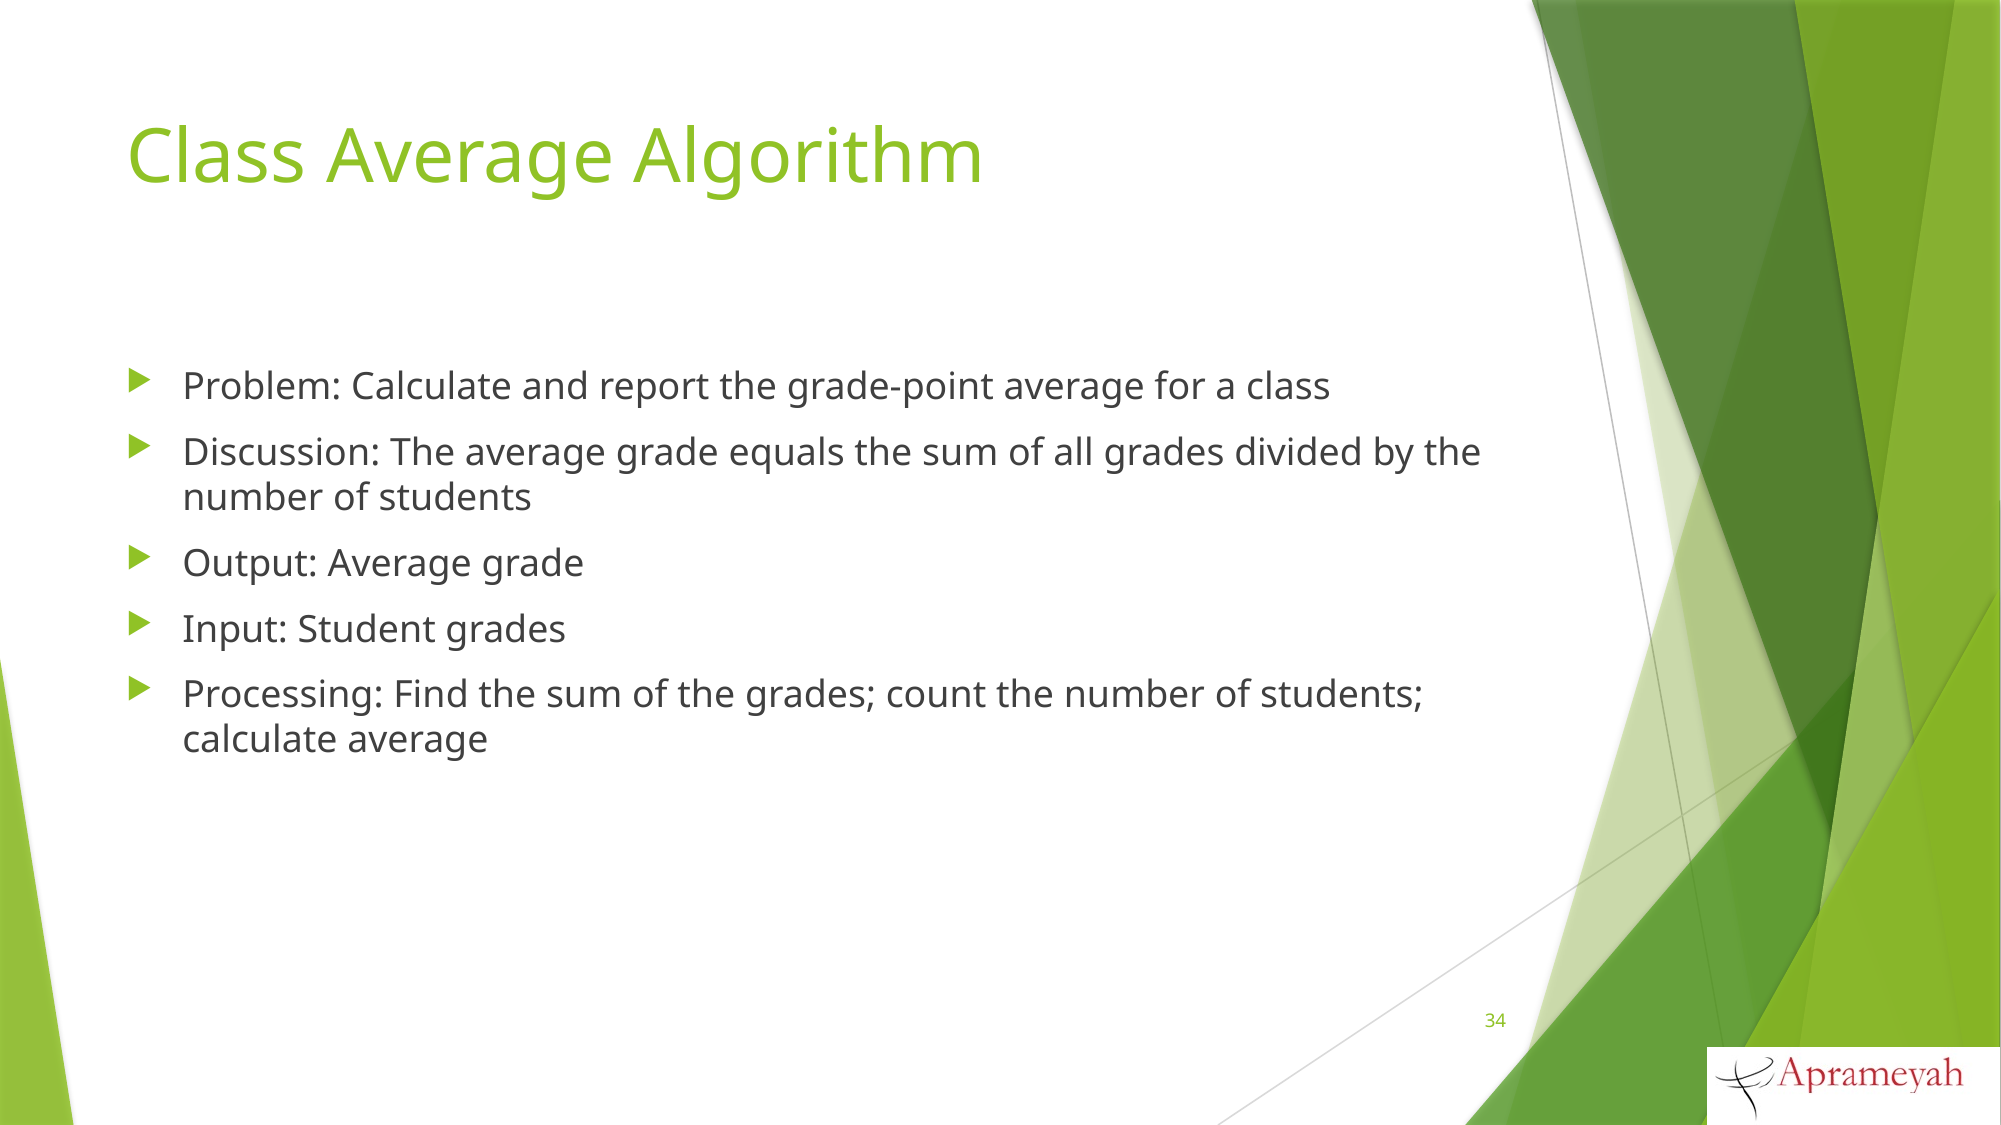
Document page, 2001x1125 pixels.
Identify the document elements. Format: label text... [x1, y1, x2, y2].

picture [1707, 1047, 2000, 1125]
slide_number 34 [1409, 991, 1522, 1051]
title Class Average Algorithm [111, 99, 1522, 317]
list Problem: Calculate and report the grade-point average for a class Discussion: The average grade equals the sum of all grades divided by the number of students Output: Average grade Input: Student grades Processing: Find the sum of the grades; count the number of students; calculate average [111, 354, 1522, 992]
